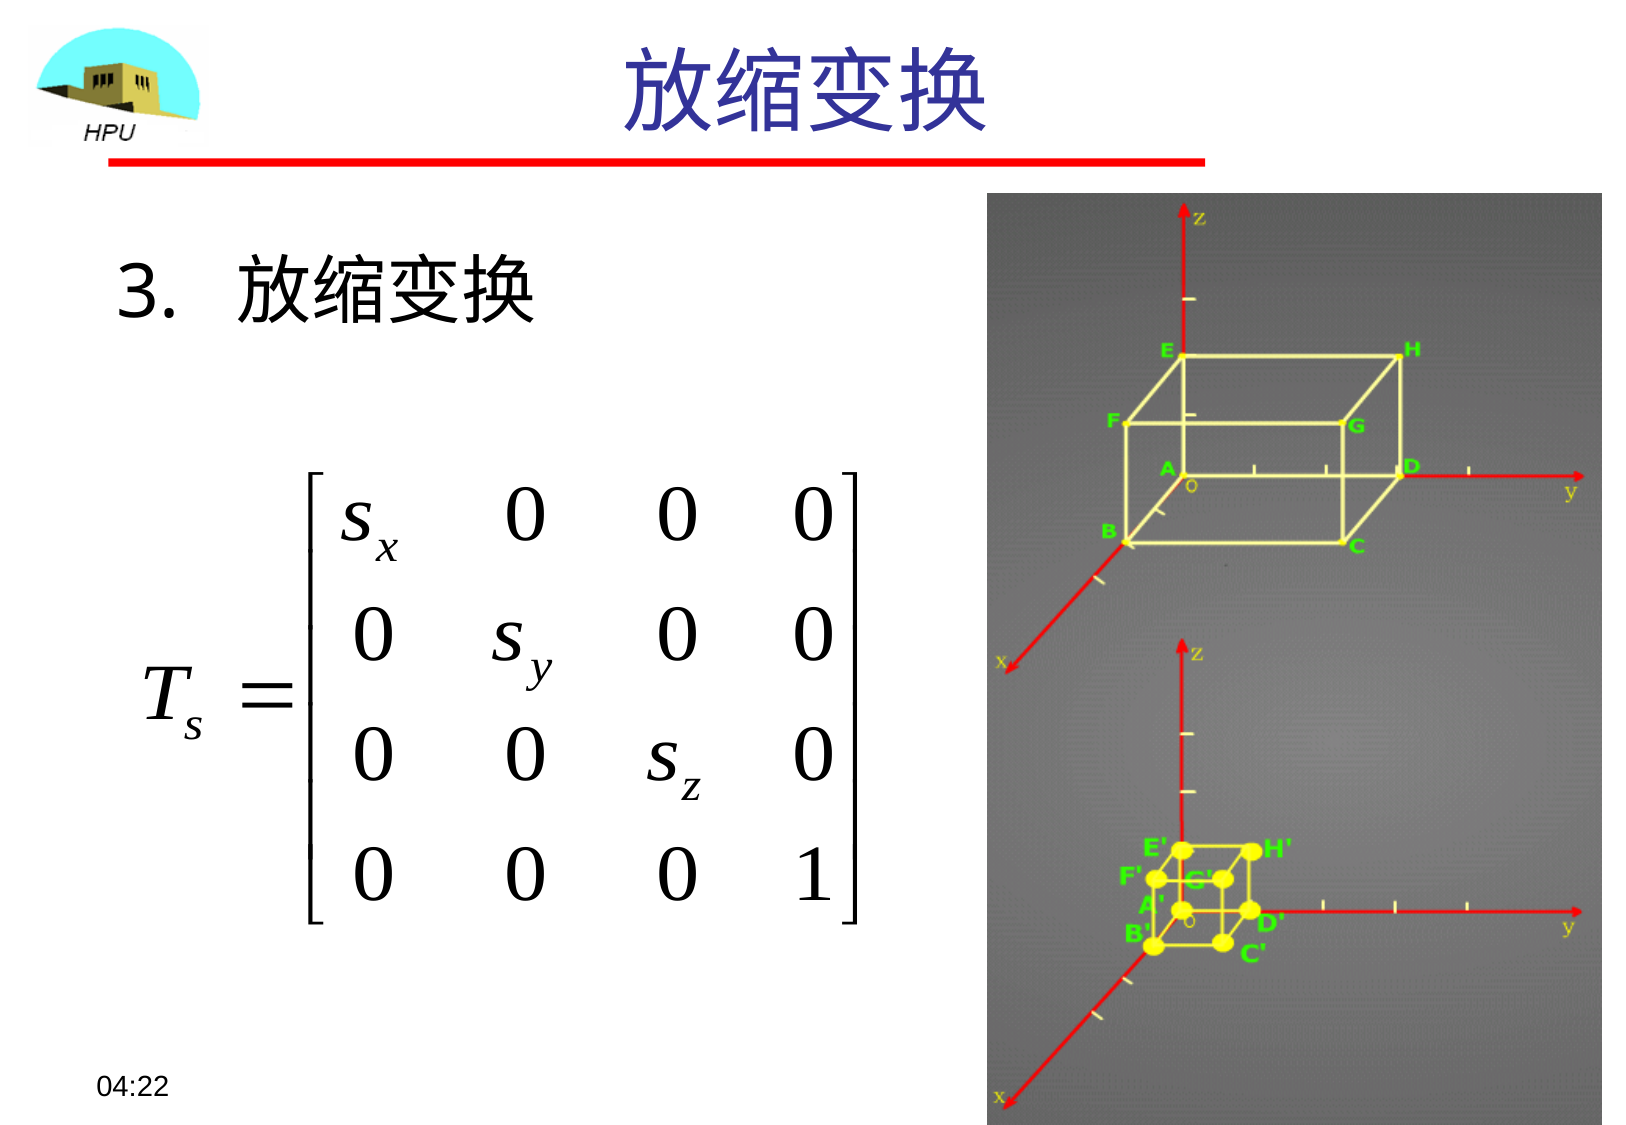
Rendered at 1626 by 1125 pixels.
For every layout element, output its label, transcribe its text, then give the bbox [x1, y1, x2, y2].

picture [987, 193, 1603, 1125]
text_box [131, 459, 889, 939]
list 3. 放缩变换 [101, 172, 1307, 333]
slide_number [80, 1059, 461, 1113]
title 放缩变换 [27, 12, 1585, 163]
